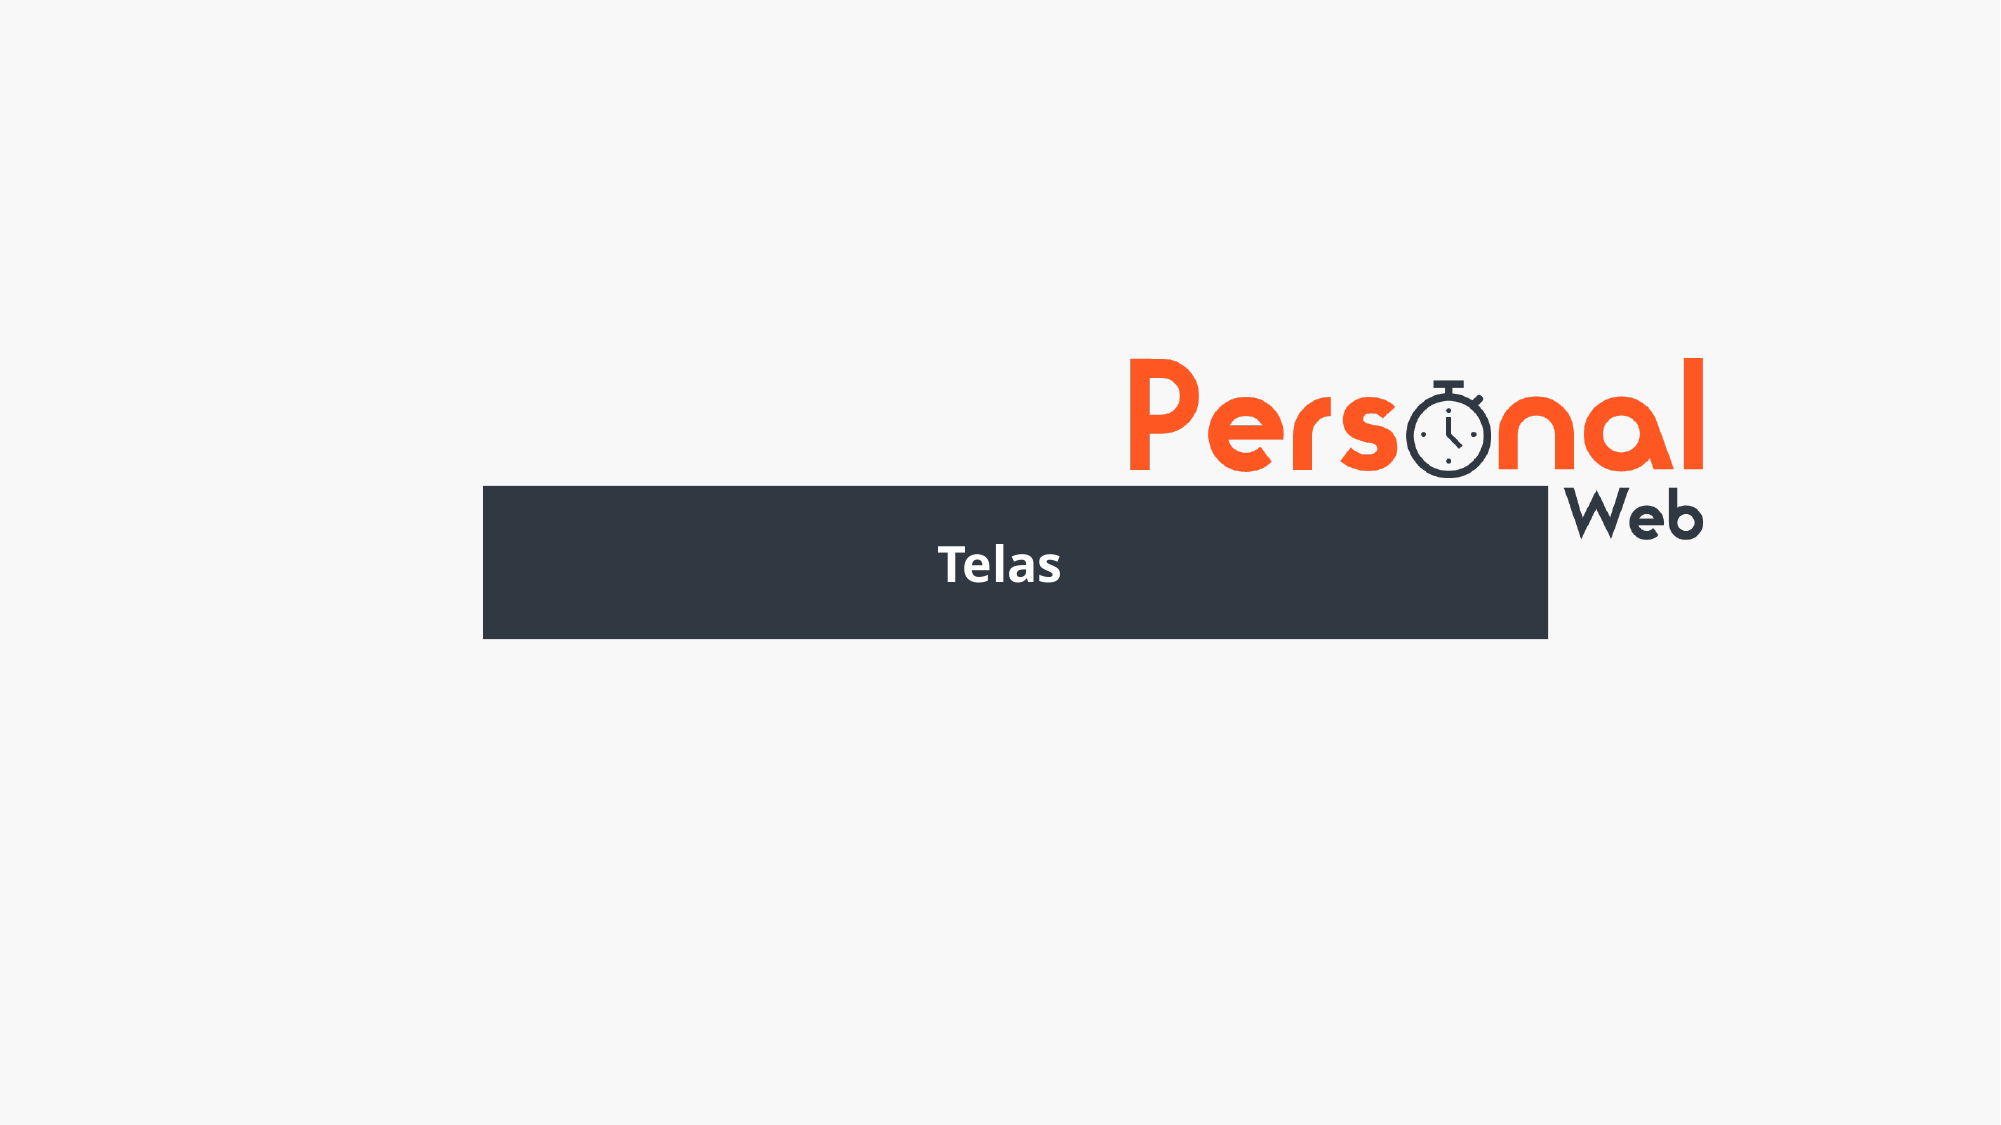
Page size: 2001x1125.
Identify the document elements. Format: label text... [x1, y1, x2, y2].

text_box [482, 485, 1549, 640]
picture [1036, 304, 1787, 601]
text_box Telas [758, 524, 1036, 600]
